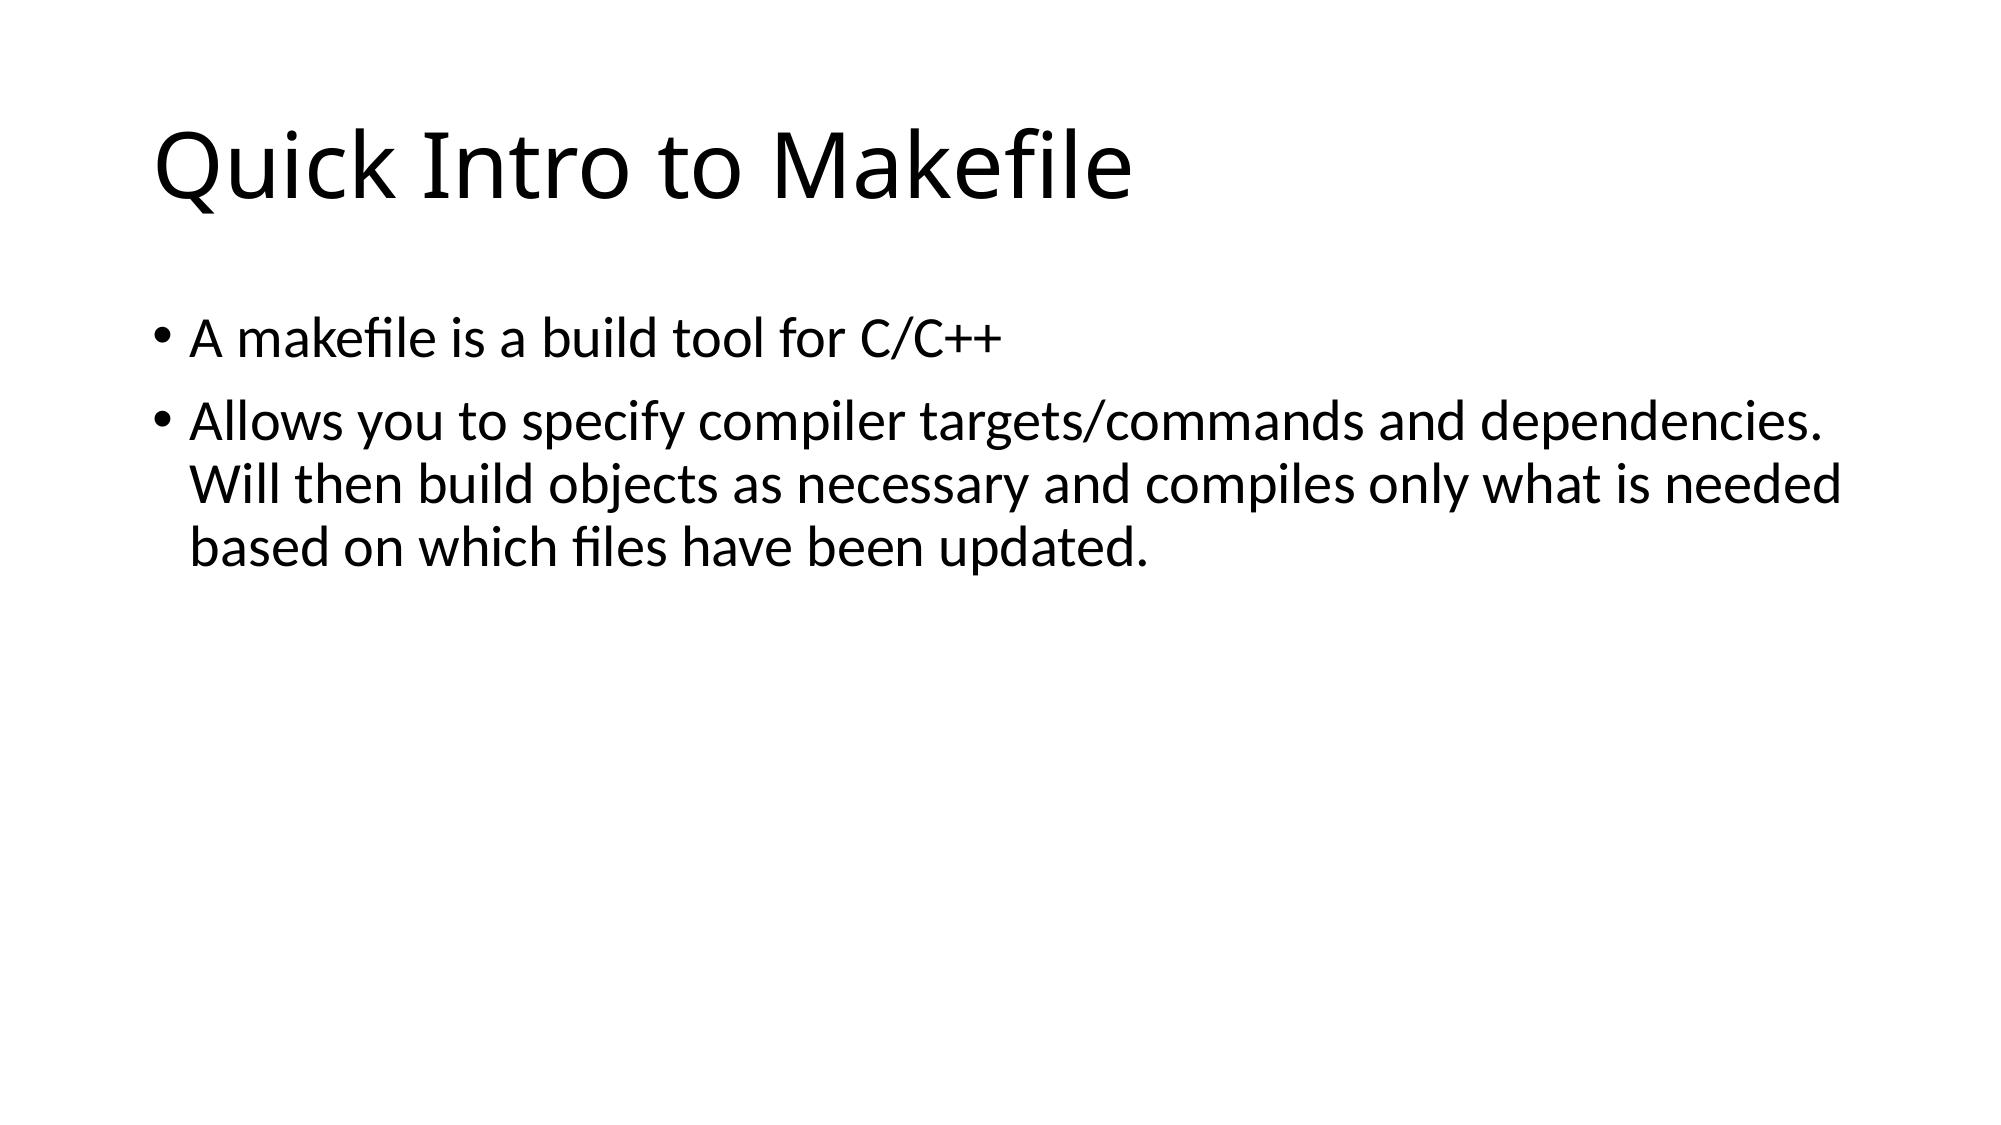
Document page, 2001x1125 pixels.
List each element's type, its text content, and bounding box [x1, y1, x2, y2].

list A makefile is a build tool for C/C++ Allows you to specify compiler targets/commands and dependencies. Will then build objects as necessary and compiles only what is needed based on which files have been updated. [137, 299, 1863, 1014]
title Quick Intro to Makefile [137, 59, 1863, 278]
